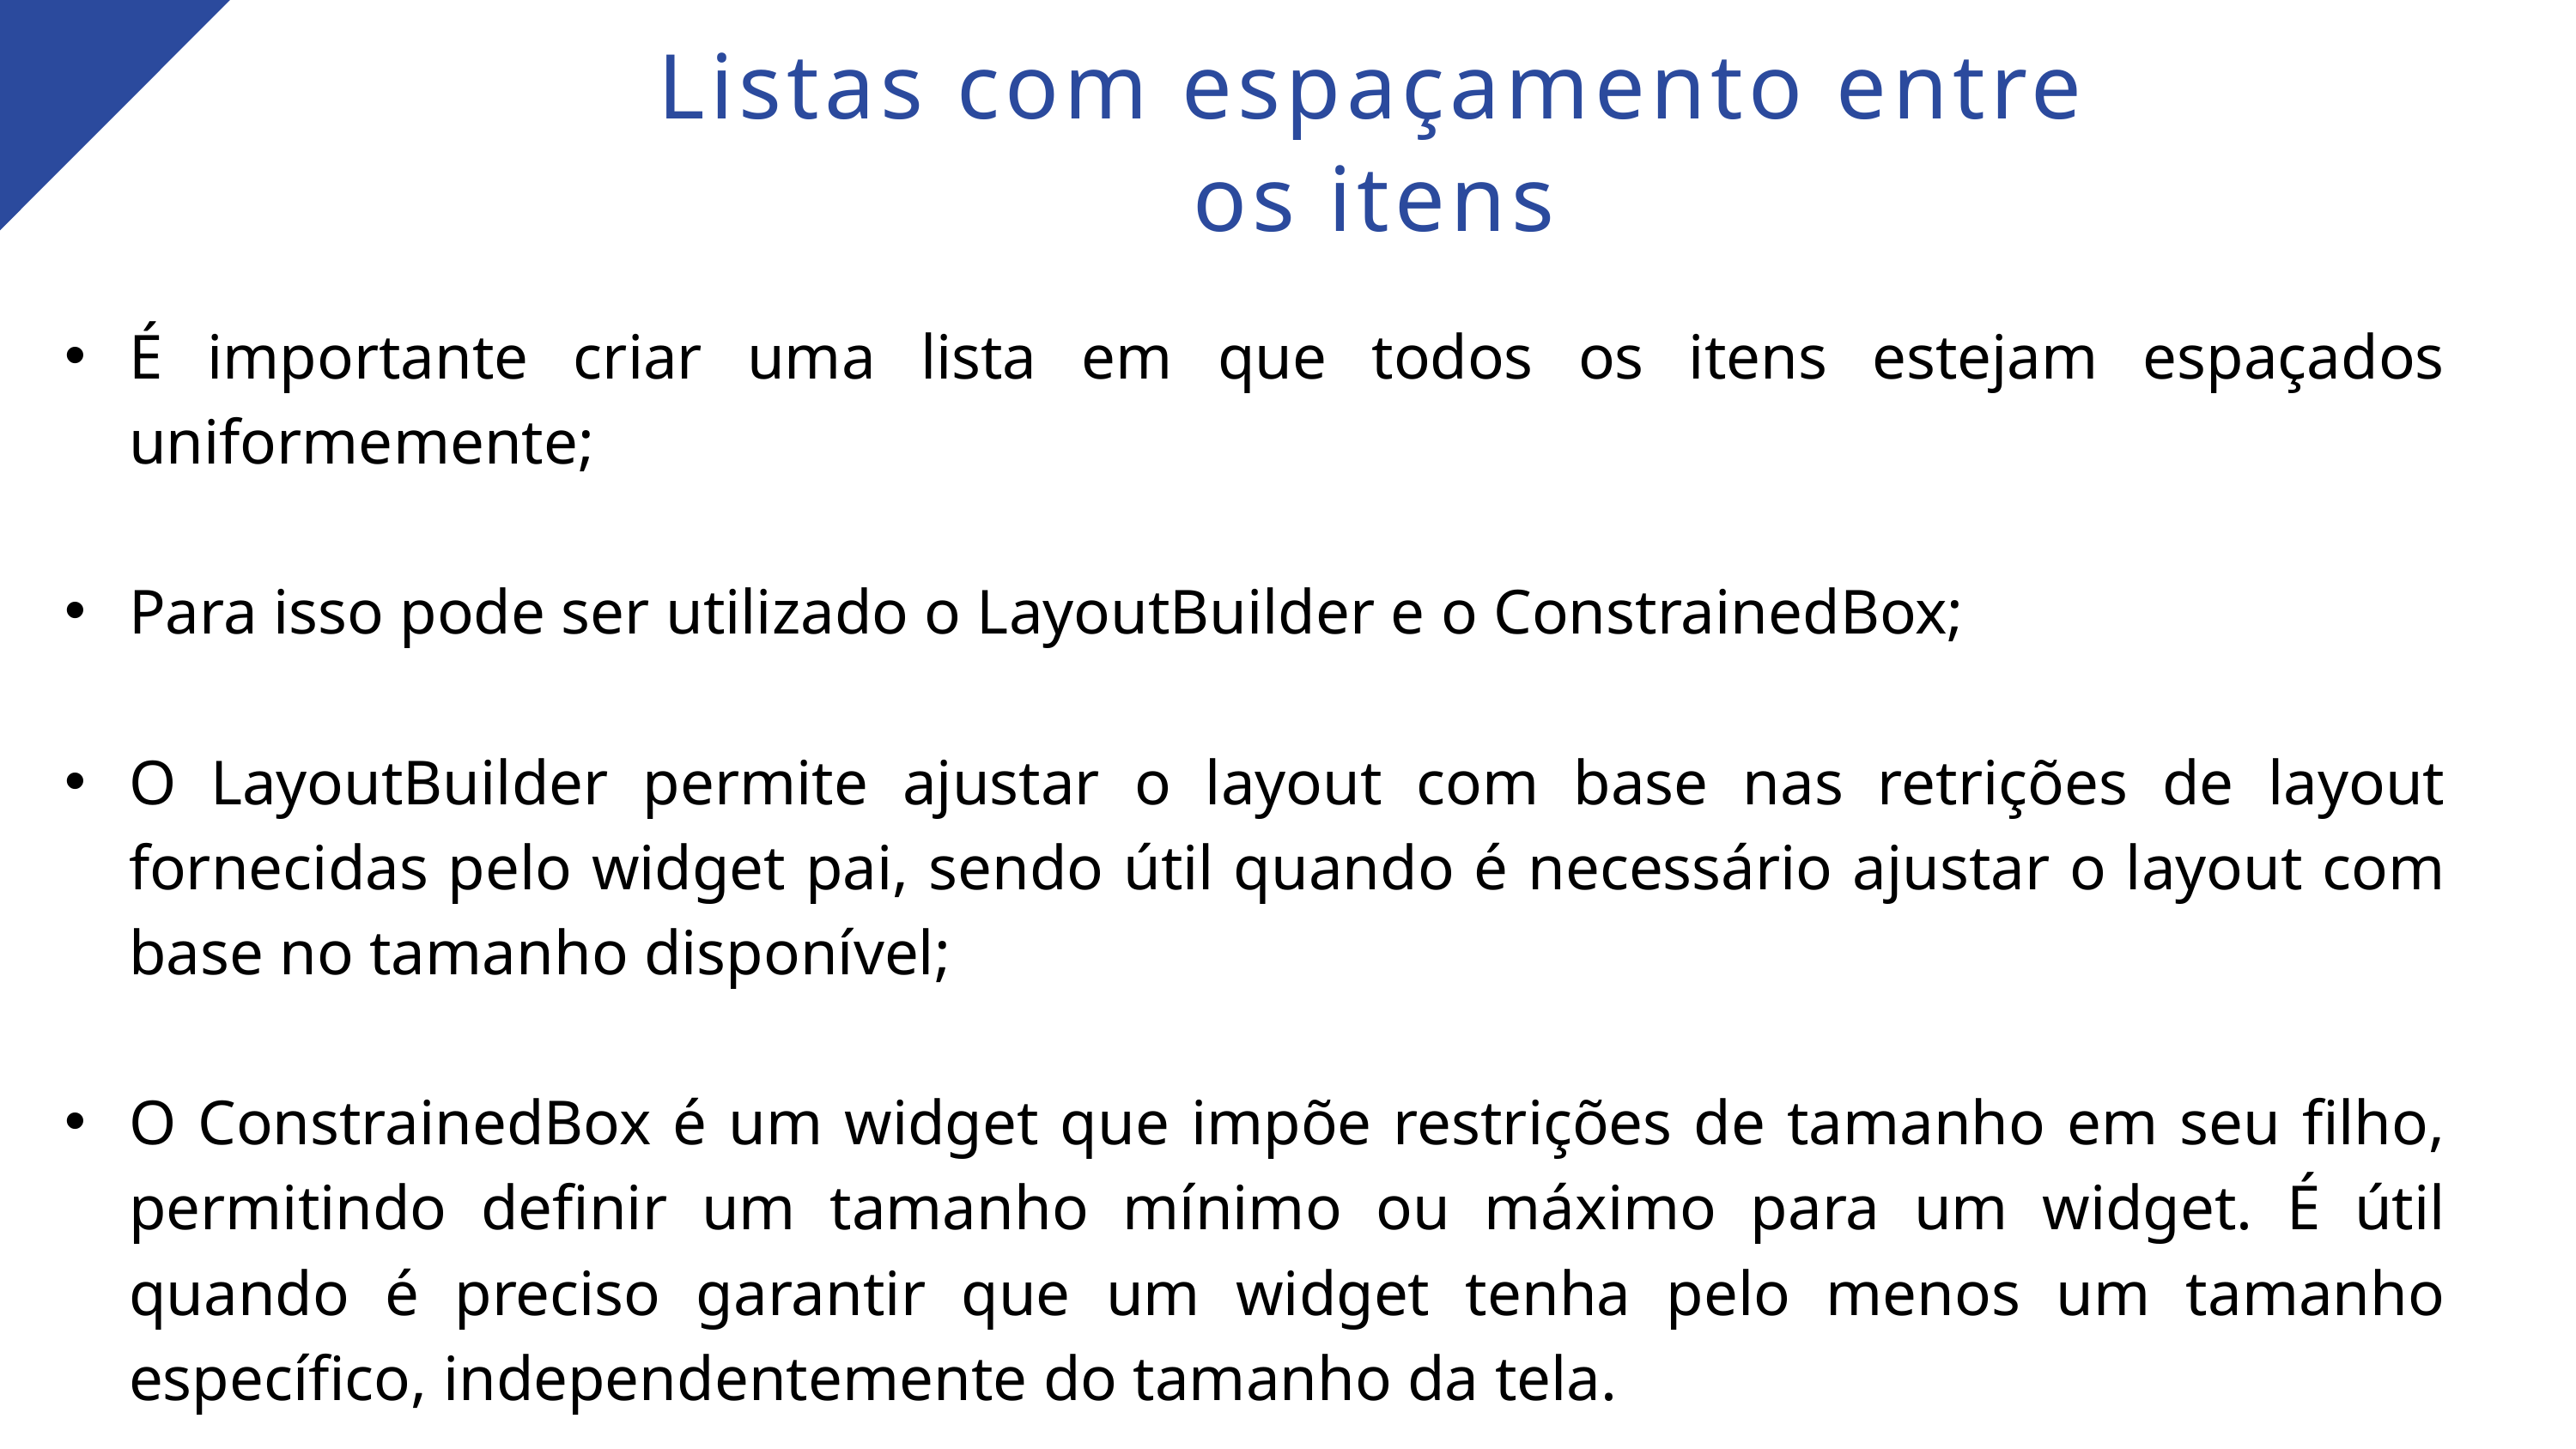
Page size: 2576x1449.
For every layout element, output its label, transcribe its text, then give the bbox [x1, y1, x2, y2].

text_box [0, 0, 231, 231]
text_box Listas com espaçamento entre os itens [590, 23, 2158, 250]
text_box É importante criar uma lista em que todos os itens estejam espaçados uniformemente; Para isso pode ser utilizado o LayoutBuilder e o ConstrainedBox; O LayoutBuilder permite ajustar o layout com base nas retrições de layout fornecidas pelo widget pai, sendo útil quando é necessário ajustar o layout com base no tamanho disponível; O ConstrainedBox é um widget que impõe restrições de tamanho em seu filho, permitindo definir um tamanho mínimo ou máximo para um widget. É útil quando é preciso garantir que um widget tenha pelo menos um tamanho específico, independentemente do tamanho da tela. [64, 306, 2447, 1449]
